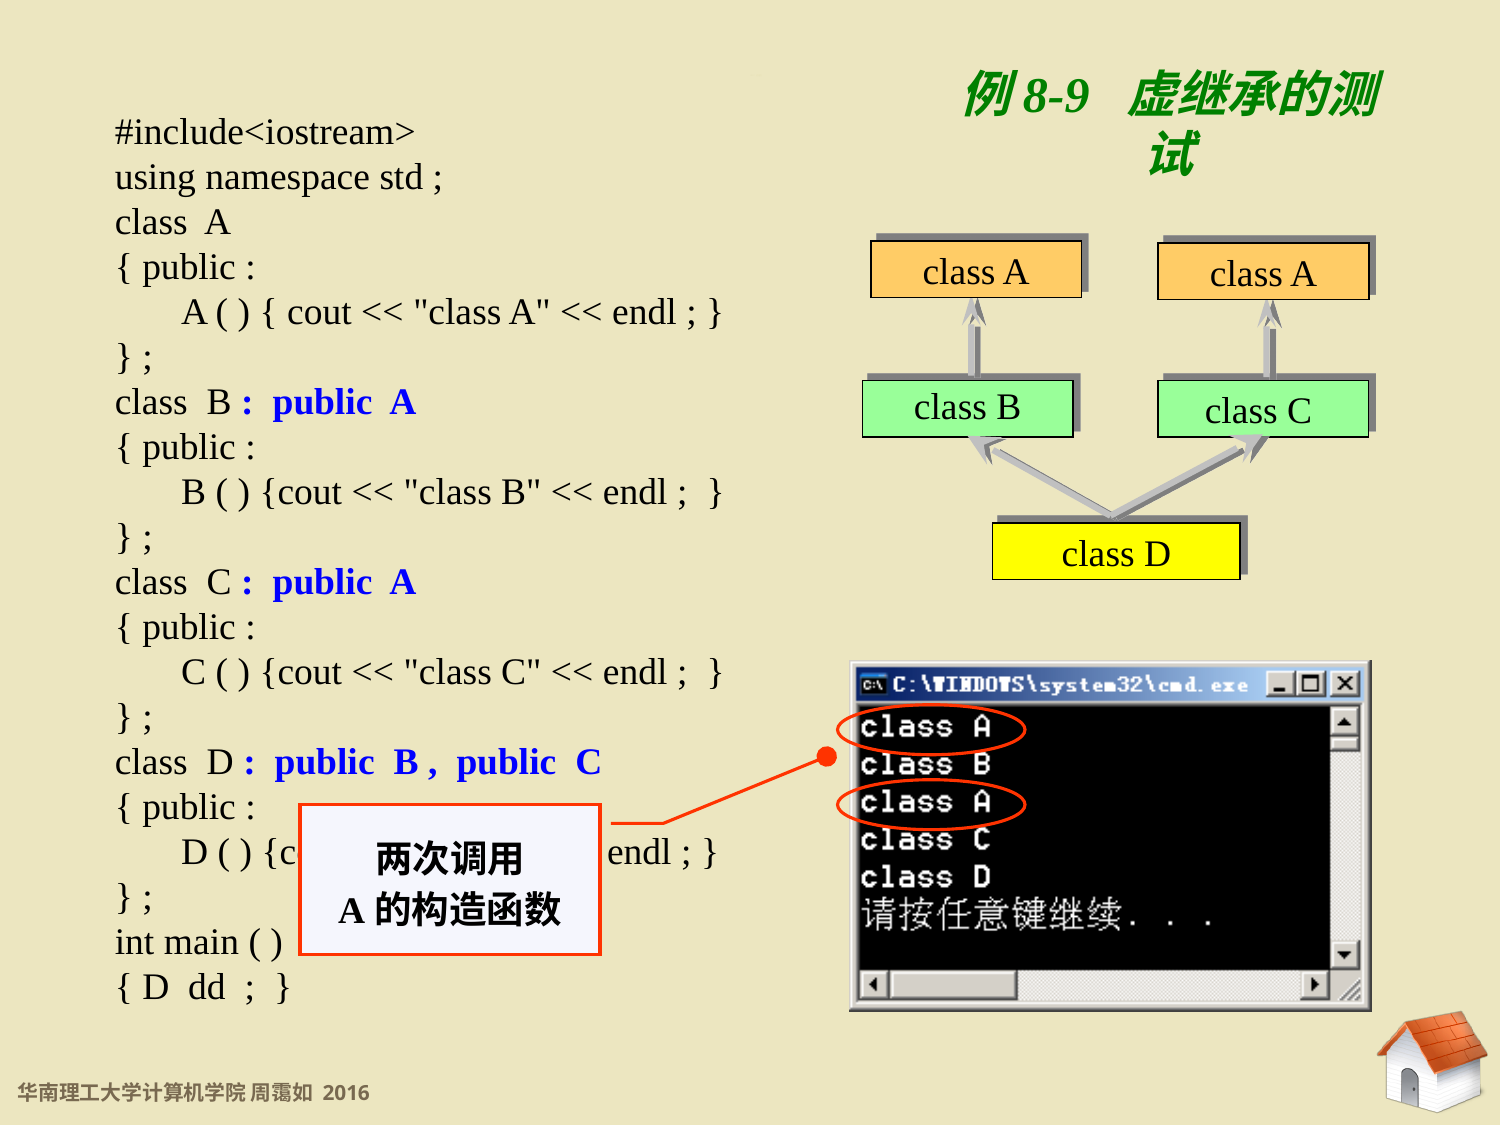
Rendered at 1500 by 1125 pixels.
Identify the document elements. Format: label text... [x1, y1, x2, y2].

text_box #include<iostream> using namespace std ; class A { public : A ( ) { cout << "class A" << endl ; } } ; class B : public A { public : B ( ) {cout << "class B" << endl ; } } ; class C : public A { public : C ( ) {cout << "class C" << endl ; } } ; class D : public B , public C { public : D ( ) {cout << "class D" << endl ; } } ; int main ( ) { D dd ; } [99, 99, 838, 1015]
text_box 两次调用 A的构造函数 [612, 746, 837, 824]
title 8.5.2 虚基类 [137, 67, 1375, 255]
text_box [837, 795, 844, 814]
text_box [862, 240, 1370, 580]
picture [849, 660, 1372, 1012]
text_box [837, 720, 844, 739]
text_box 例8-9 虚继承的测试 [924, 54, 1413, 190]
text_box 两次调用 A的构造函数 [299, 804, 600, 955]
picture [1375, 999, 1488, 1124]
